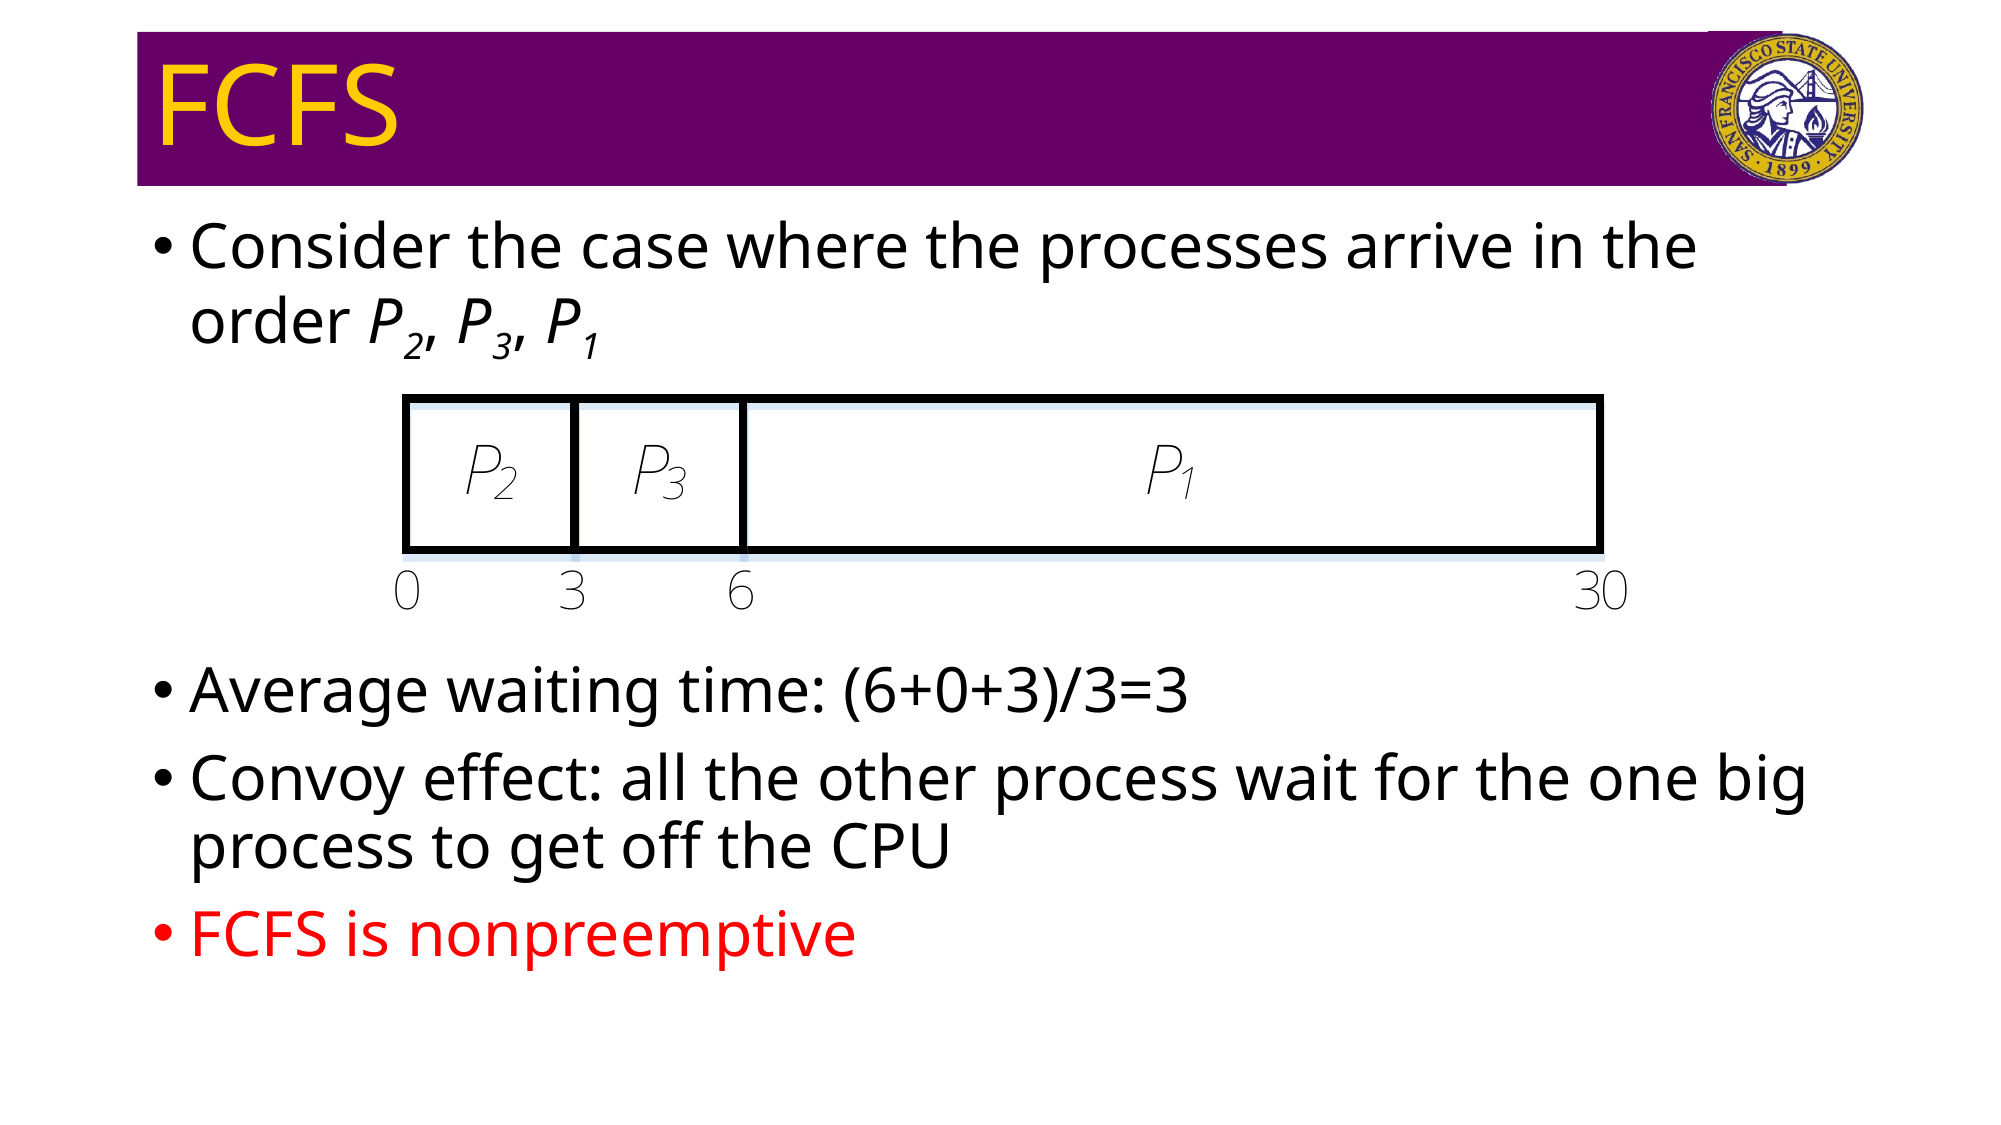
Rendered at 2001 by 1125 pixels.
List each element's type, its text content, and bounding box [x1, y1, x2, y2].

picture [1711, 31, 1865, 186]
list Consider the case where the processes arrive in the order P2, P3, P1 Average waiting time: (6+0+3)/3=3 Convoy effect: all the other process wait for the one big process to get off the CPU FCFS is nonpreemptive [137, 207, 1879, 1075]
title FCFS [137, 31, 1711, 186]
picture [361, 385, 1658, 653]
